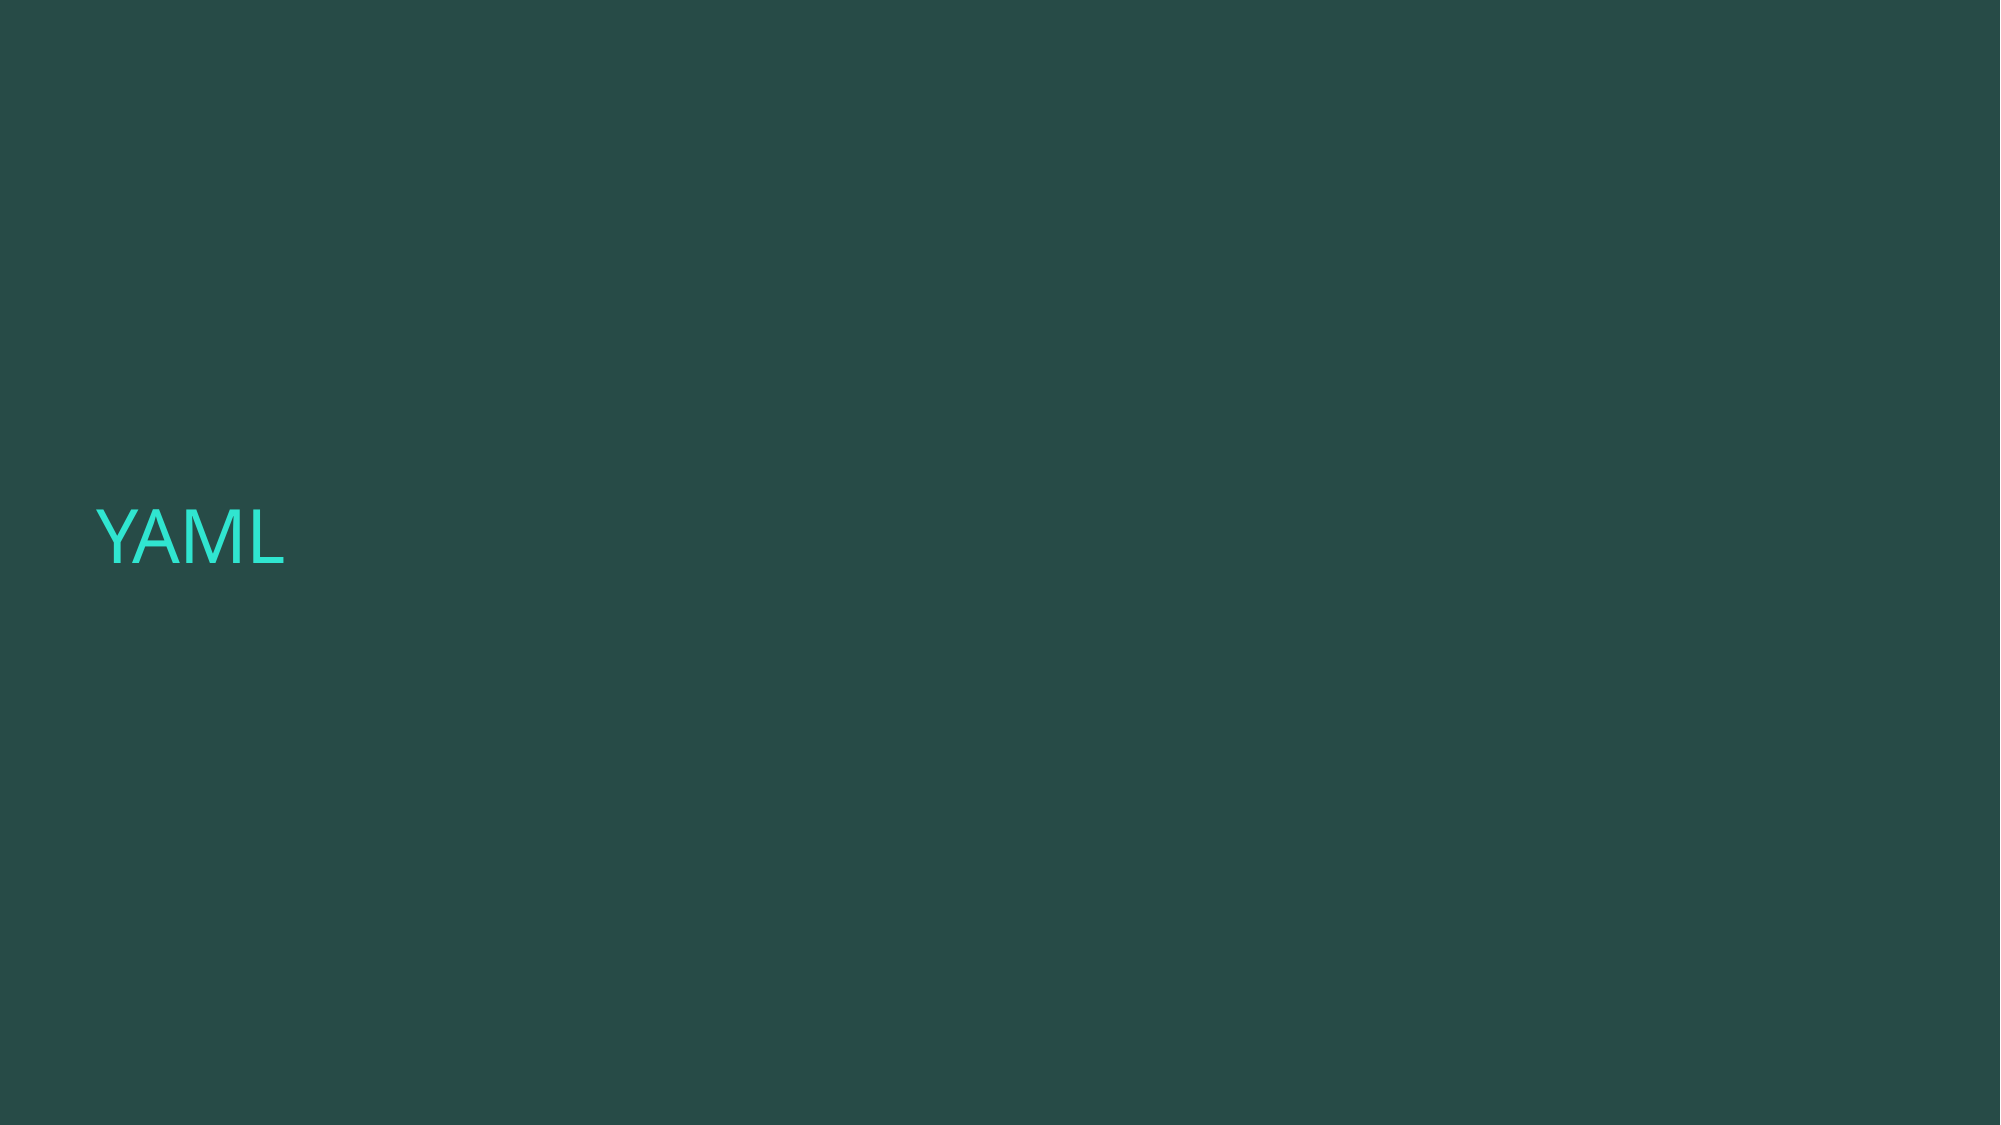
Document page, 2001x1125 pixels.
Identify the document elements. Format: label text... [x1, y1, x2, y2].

title YAML [96, 498, 1596, 580]
